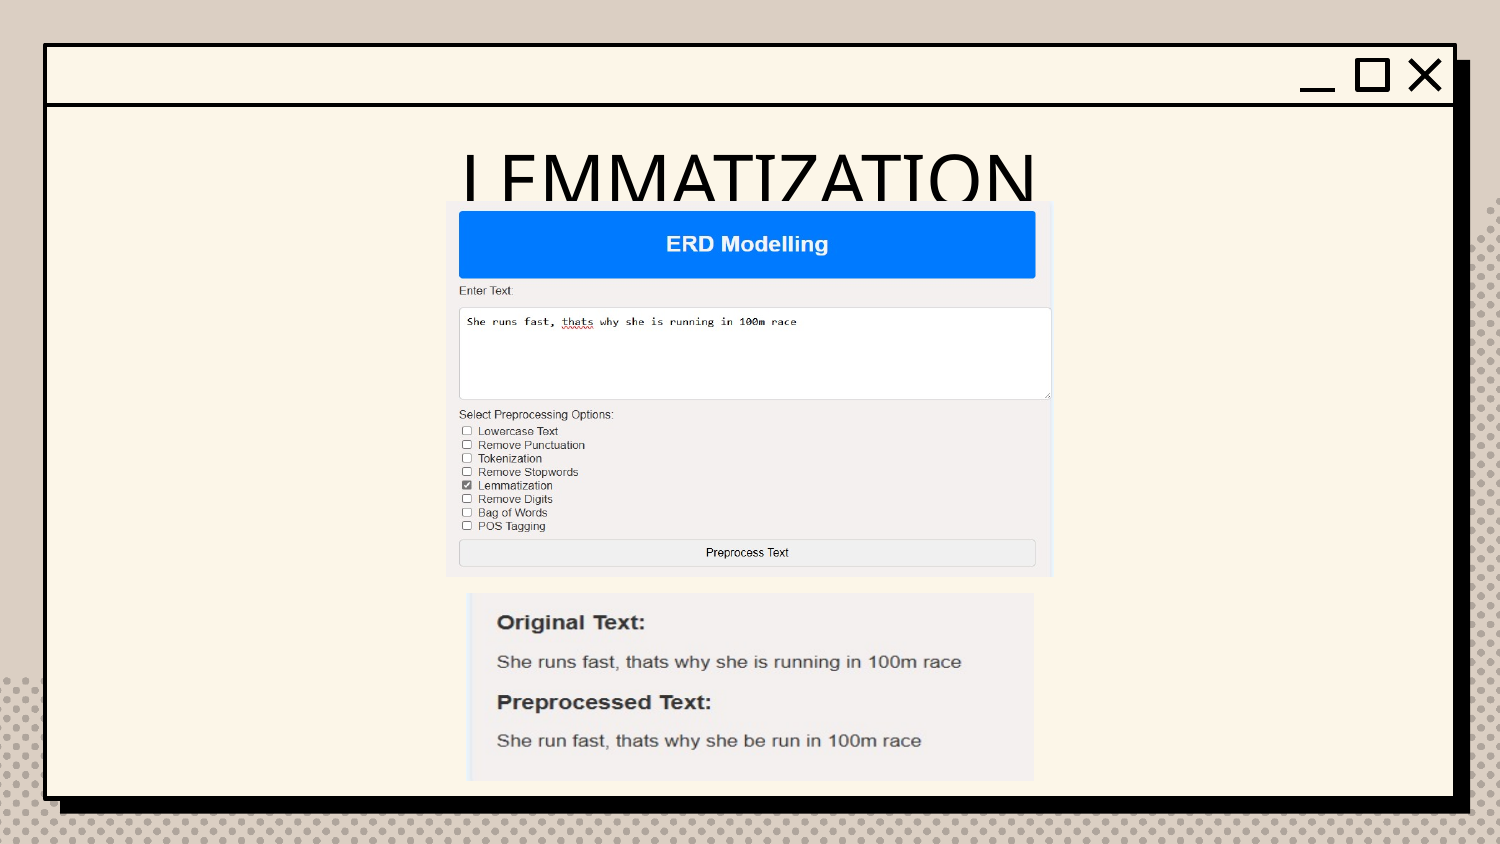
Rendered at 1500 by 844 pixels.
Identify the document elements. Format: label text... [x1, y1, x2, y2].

title LEMMATIZATION [117, 120, 1383, 233]
picture [465, 593, 1034, 781]
picture [446, 201, 1054, 577]
